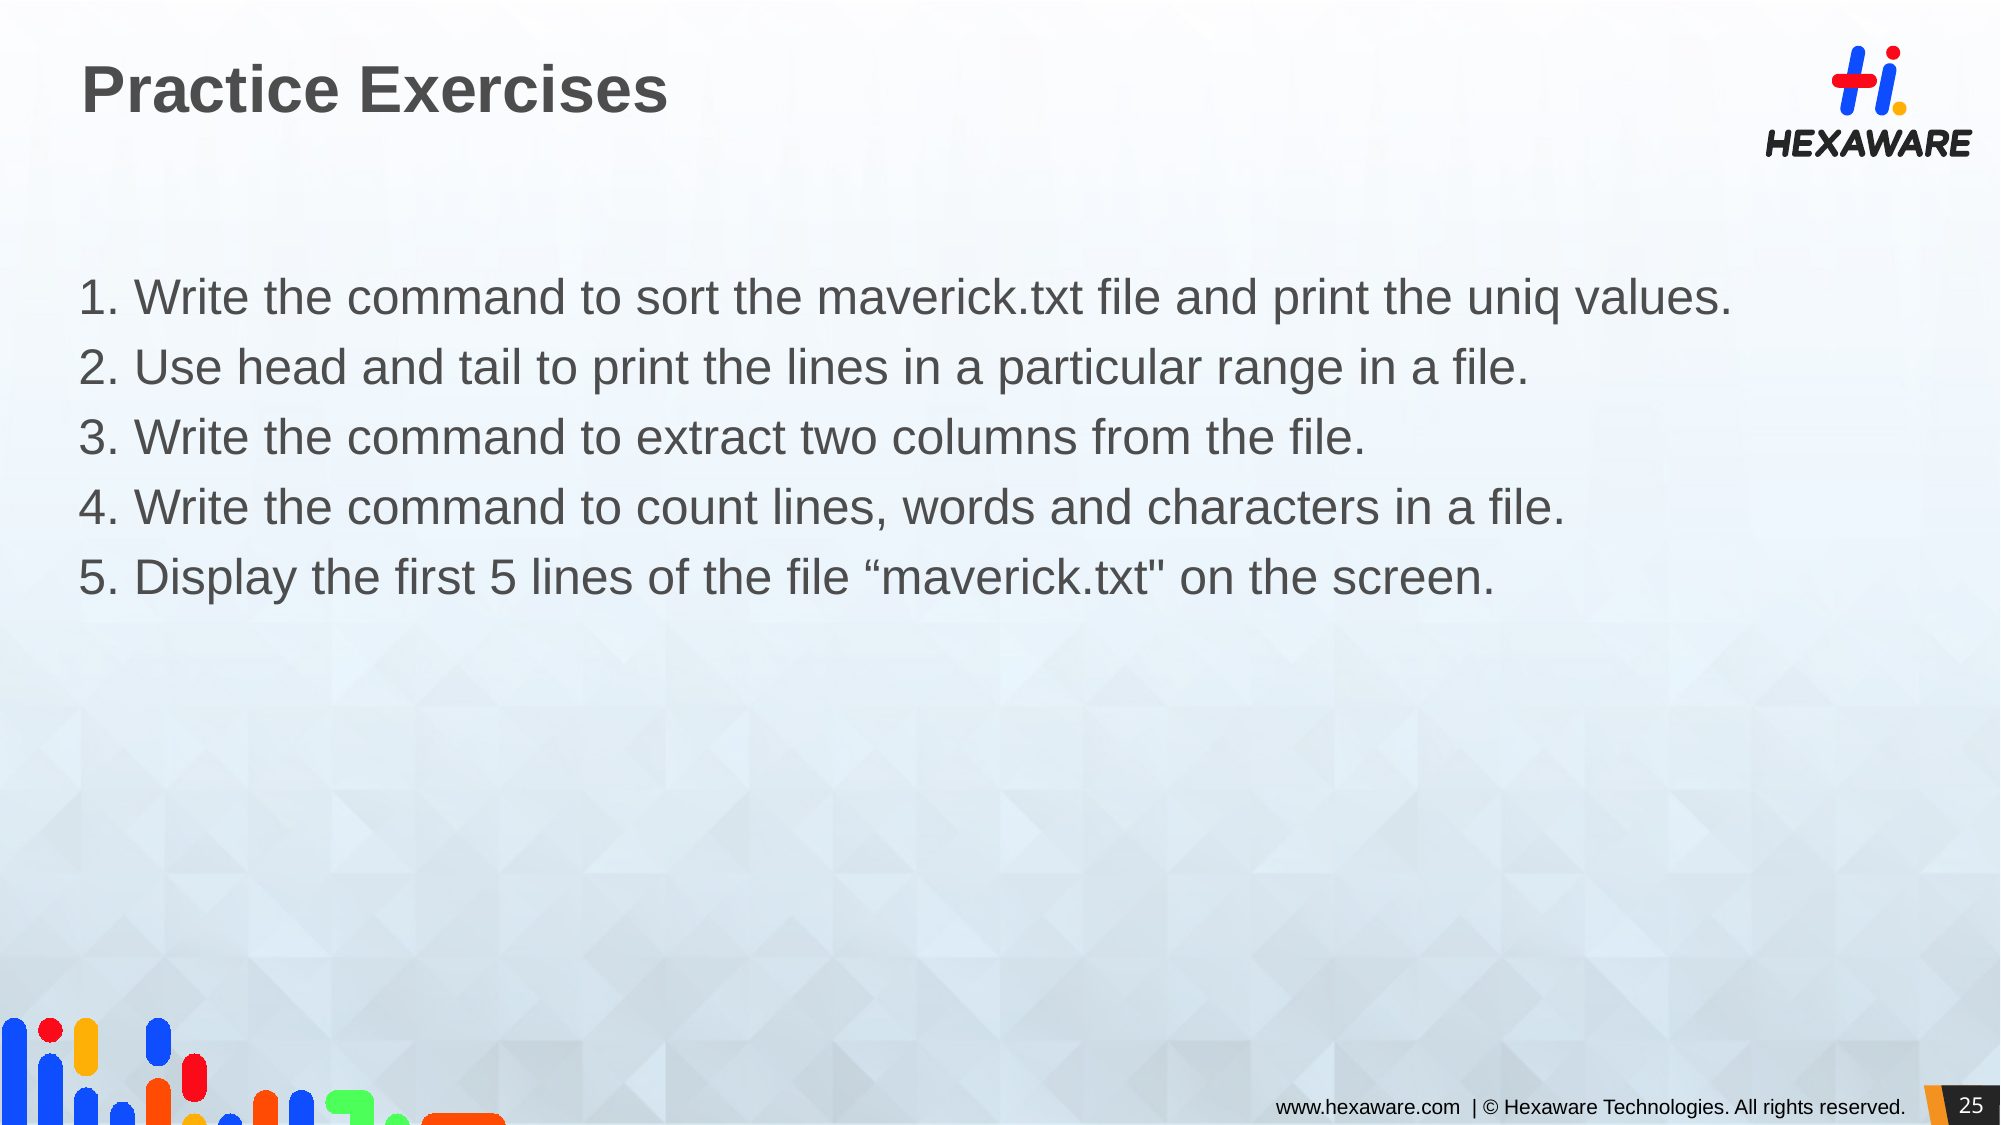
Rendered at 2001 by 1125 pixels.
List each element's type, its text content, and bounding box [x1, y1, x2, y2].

list 1. Write the command to sort the maverick.txt file and print the uniq values. 2. Use head and tail to print the lines in a particular range in a file. 3. Write the command to extract two columns from the file. 4. Write the command to count lines, words and characters in a file. 5. Display the first 5 lines of the file “maverick.txt" on the screen. [67, 258, 1933, 1062]
picture [0, 0, 2001, 1125]
title Practice Exercises [70, 35, 1521, 136]
